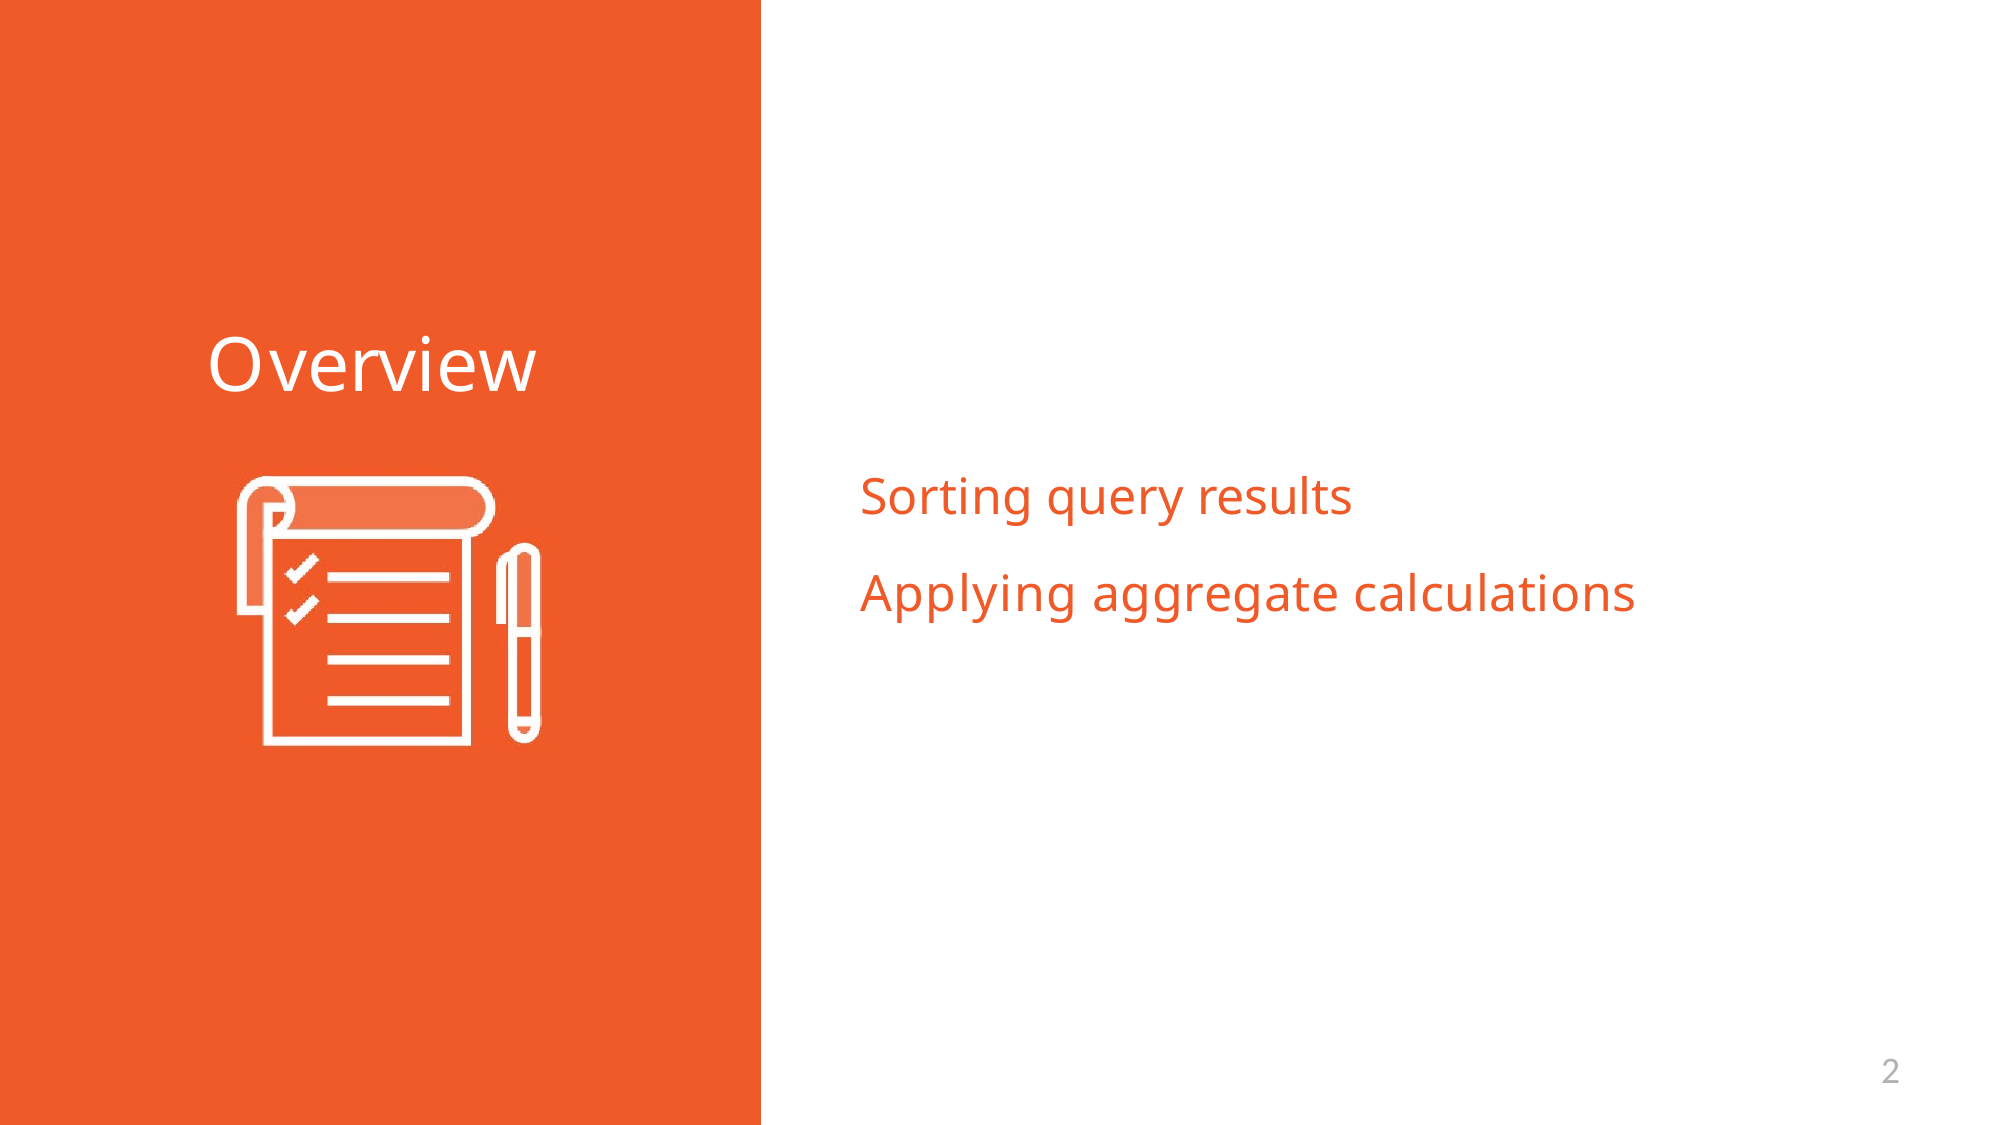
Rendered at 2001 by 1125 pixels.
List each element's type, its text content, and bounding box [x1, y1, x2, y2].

picture [0, 0, 761, 1125]
slide_number 2 [1440, 1046, 1900, 1103]
text_box Sorting query results Applying aggregate calculations [858, 462, 1683, 622]
